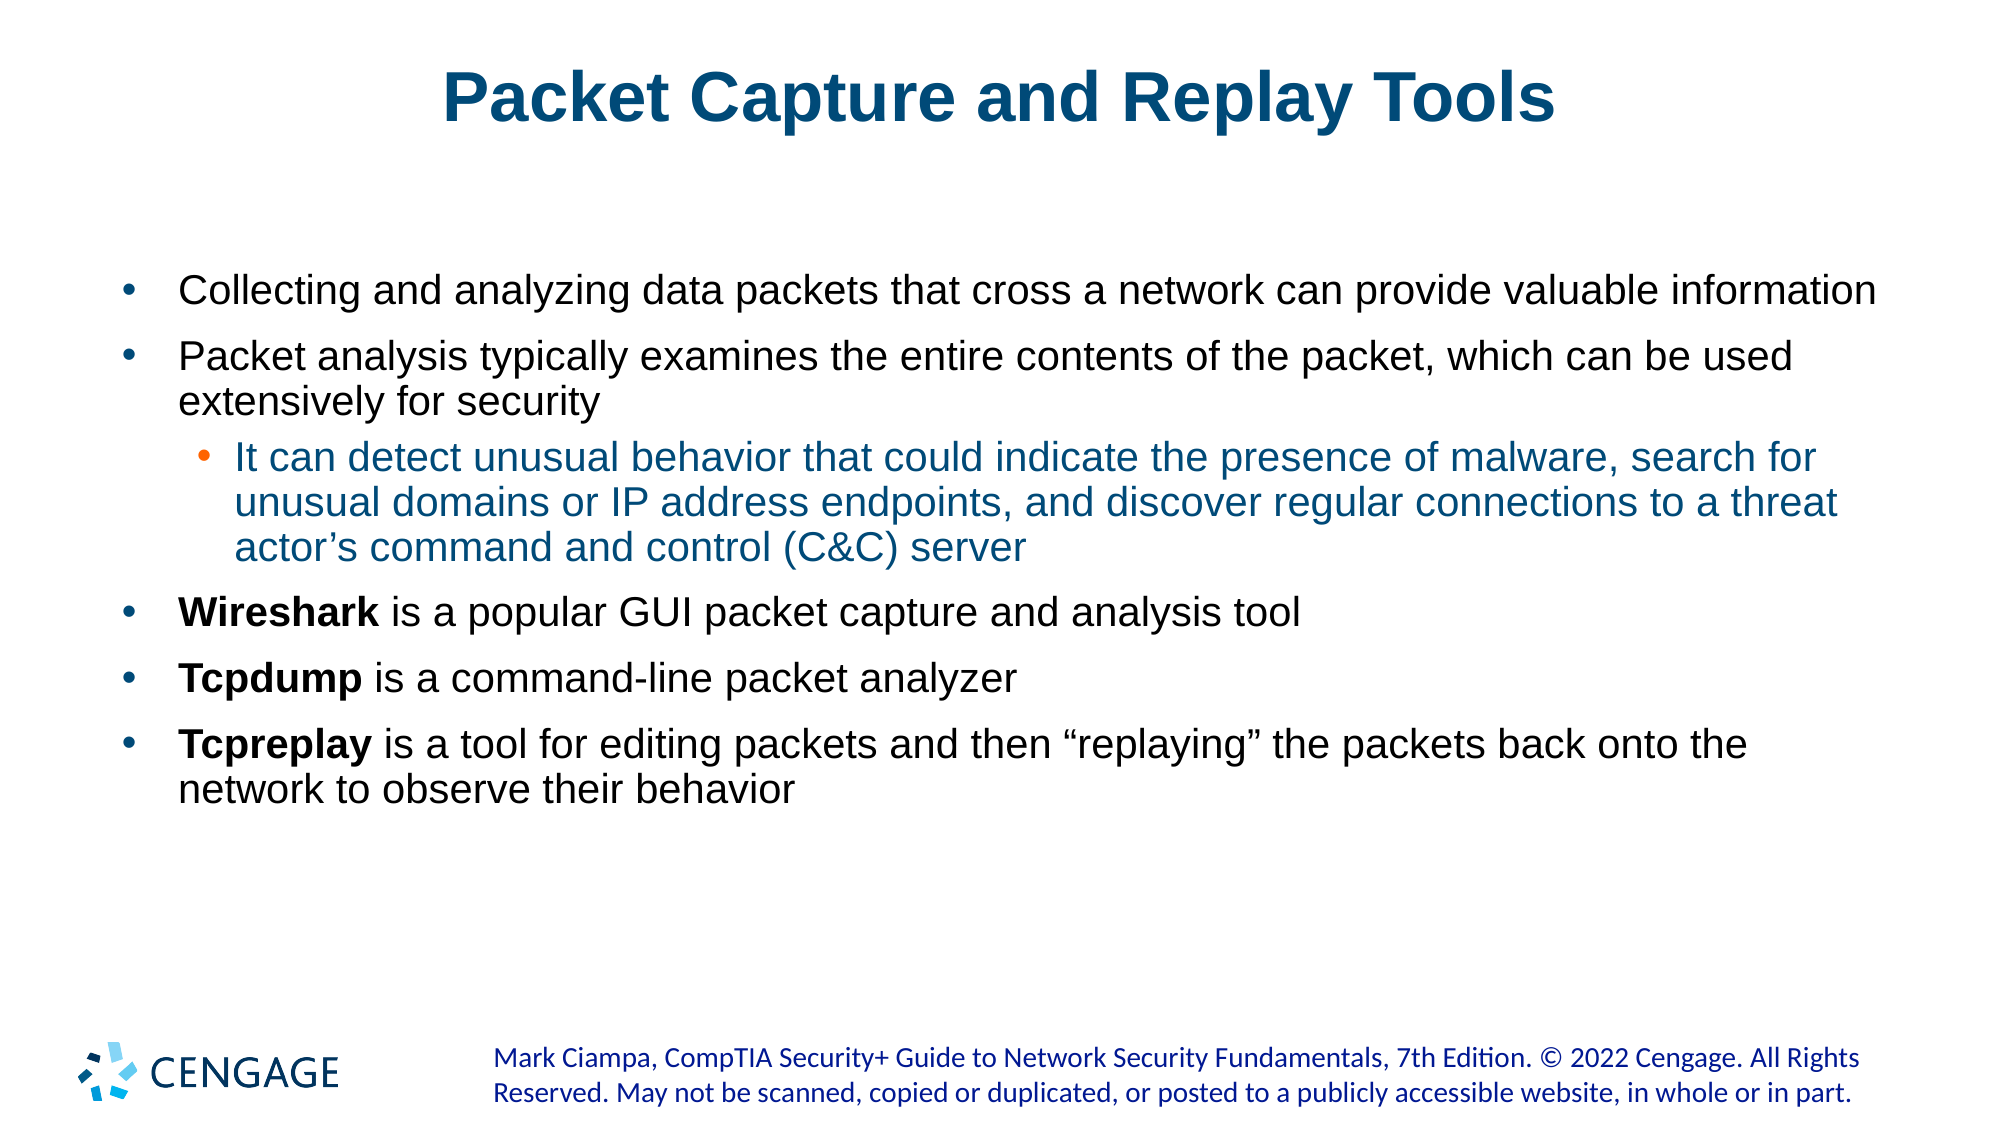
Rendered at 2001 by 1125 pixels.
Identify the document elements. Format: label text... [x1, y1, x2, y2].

list Collecting and analyzing data packets that cross a network can provide valuable information Packet analysis typically examines the entire contents of the packet, which can be used extensively for security It can detect unusual behavior that could indicate the presence of malware, search for unusual domains or IP address endpoints, and discover regular connections to a threat actor’s command and control (C&C) server Wireshark is a popular GUI packet capture and analysis tool Tcpdump is a command-line packet analyzer Tcpreplay is a tool for editing packets and then “replaying” the packets back onto the network to observe their behavior [121, 268, 1880, 990]
picture [78, 1042, 338, 1101]
title Packet Capture and Replay Tools [137, 59, 1863, 171]
